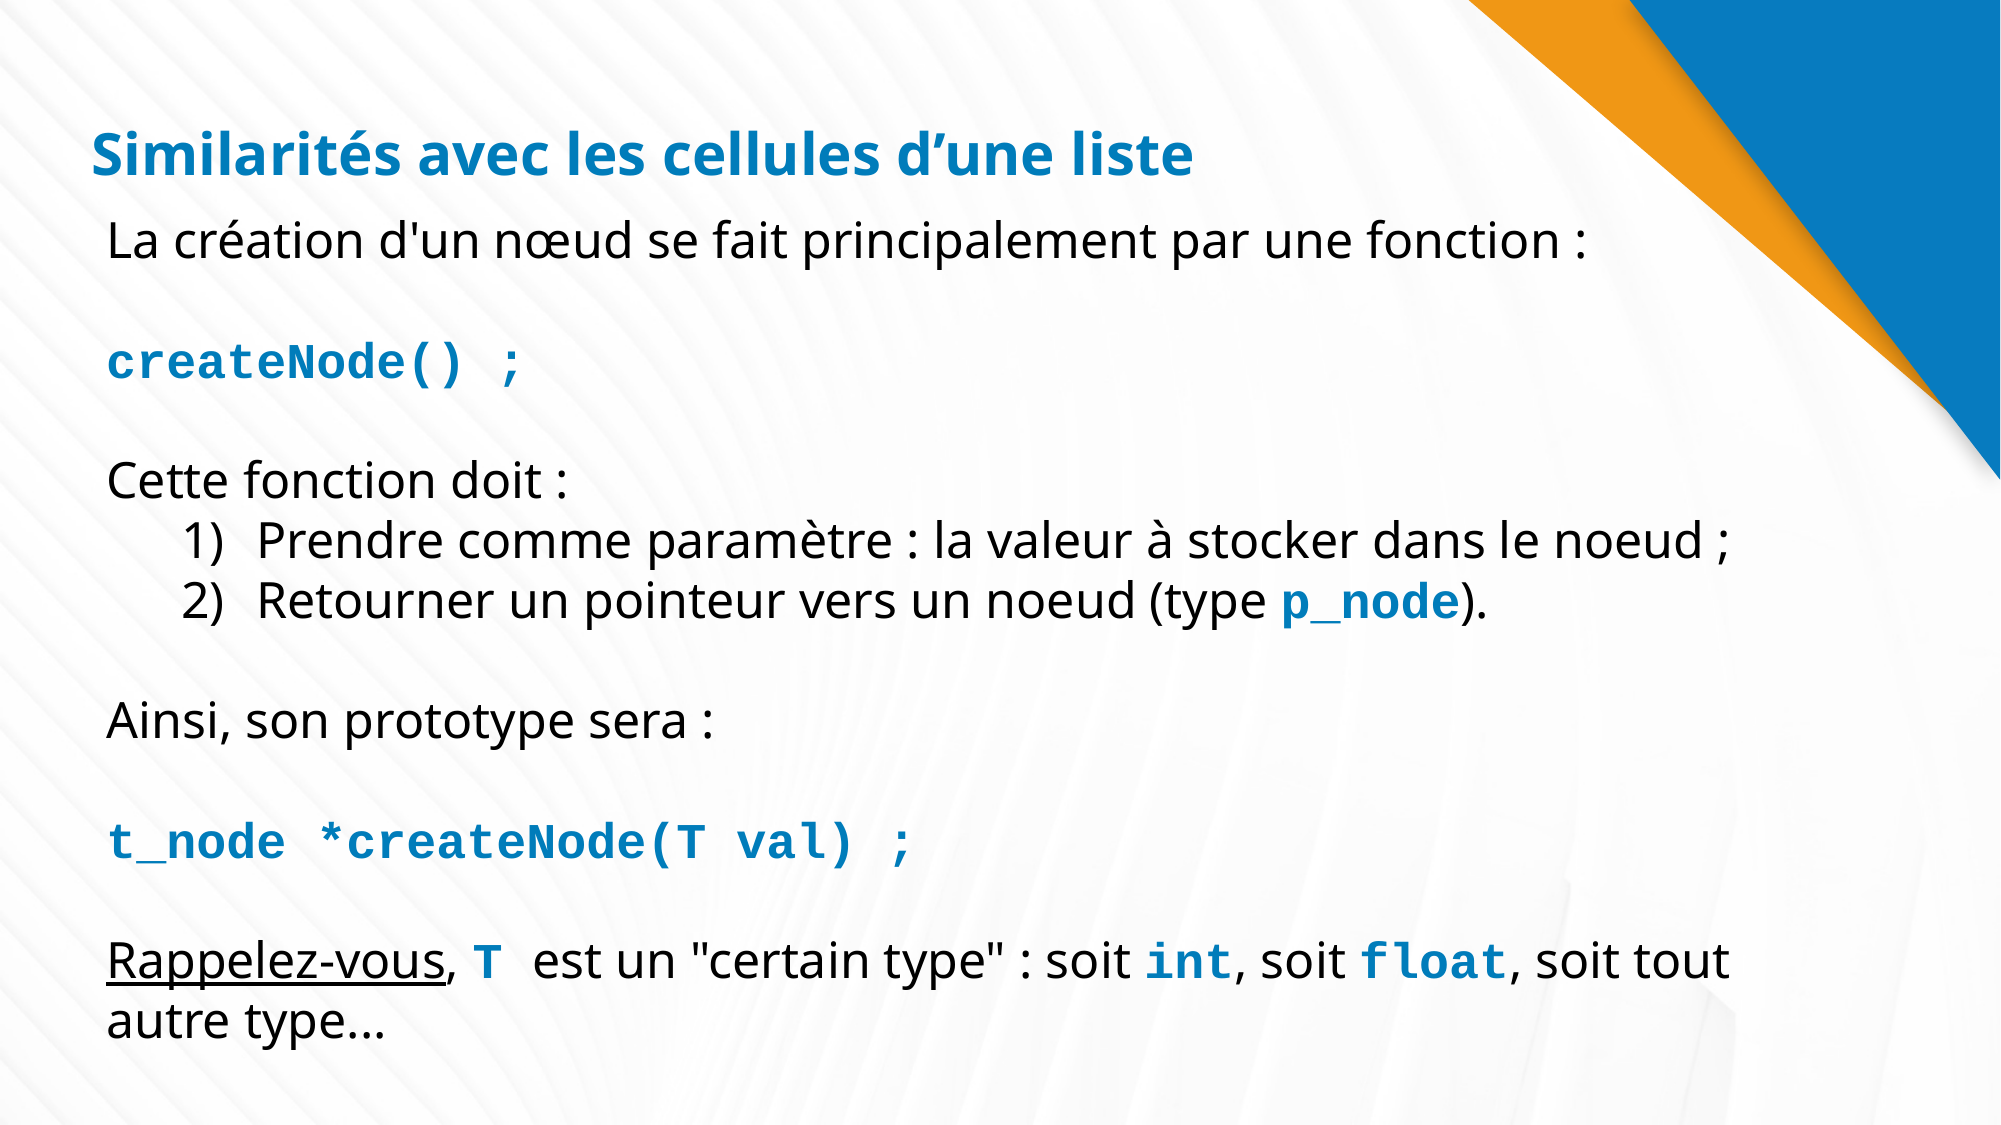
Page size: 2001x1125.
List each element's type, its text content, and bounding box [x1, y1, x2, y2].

text_box La création d'un nœud se fait principalement par une fonction : createNode() ; Cette fonction doit : Prendre comme paramètre : la valeur à stocker dans le noeud ; Retourner un pointeur vers un noeud (type p_node). Ainsi, son prototype sera : t_node *createNode(T val) ; Rappelez-vous, T est un "certain type" : soit int, soit float, soit tout autre type... [91, 201, 1788, 1056]
title Similarités avec les cellules d’une liste [91, 57, 1682, 196]
picture [0, 0, 2001, 1125]
